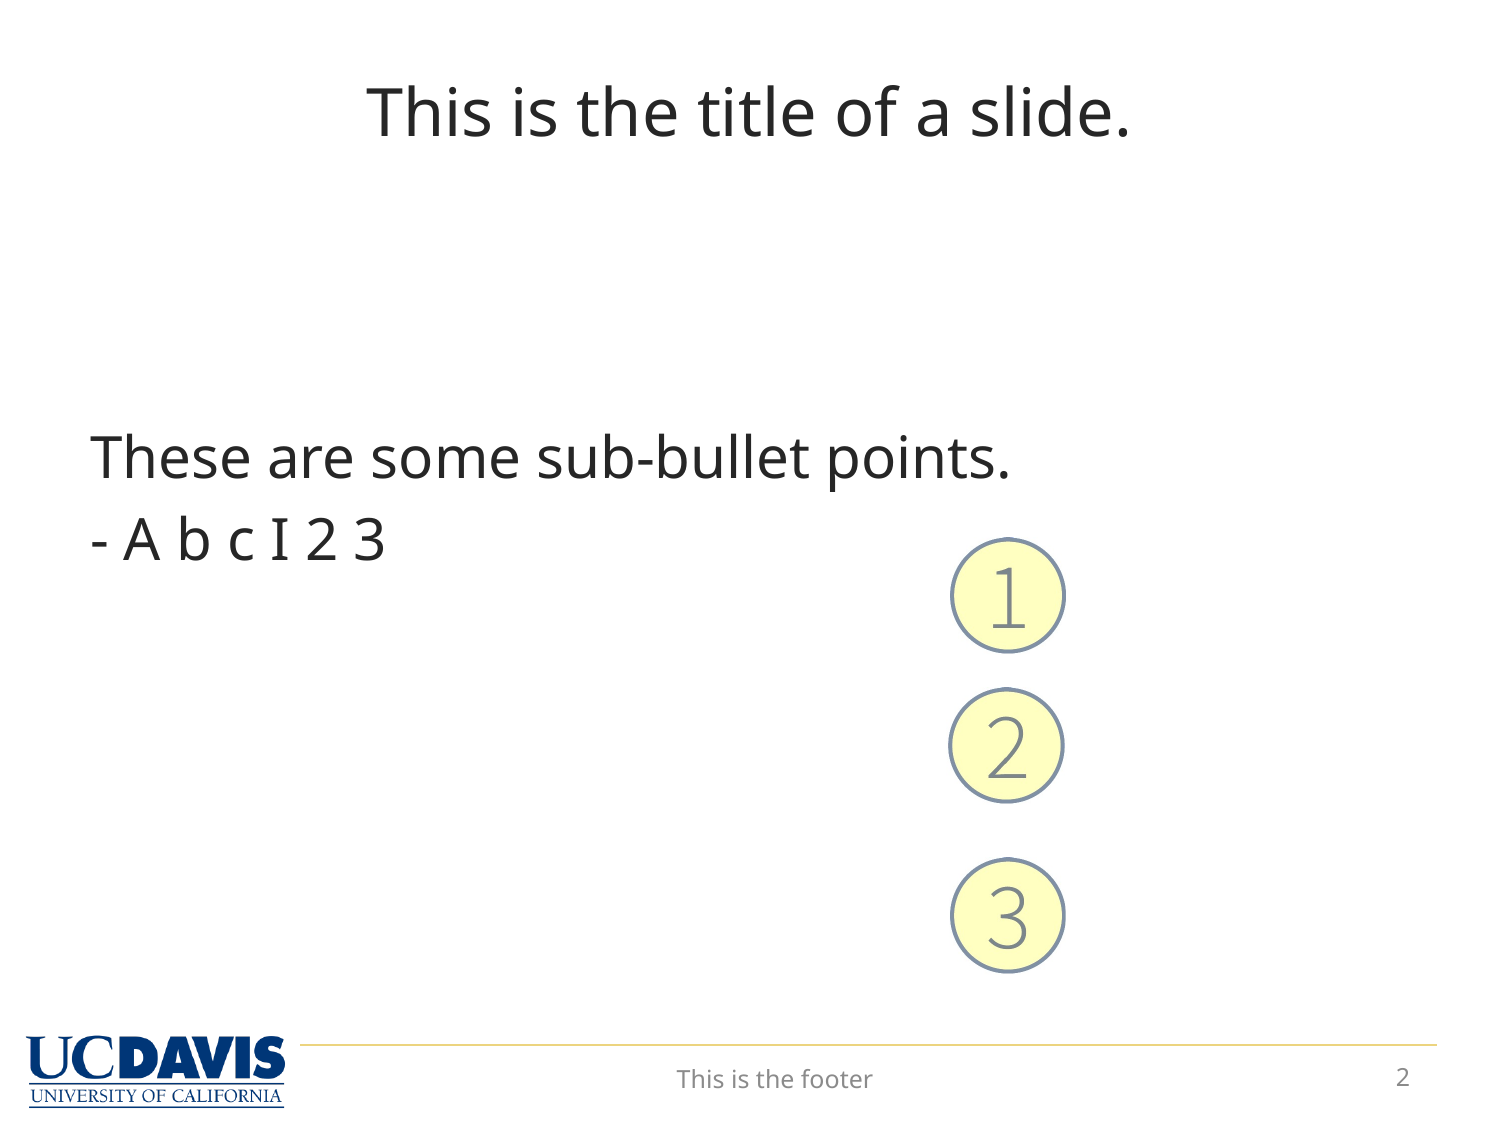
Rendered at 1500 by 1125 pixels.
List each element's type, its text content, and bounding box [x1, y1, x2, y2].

slide_number 2 [1237, 1056, 1425, 1100]
picture [938, 857, 1066, 976]
title This is the title of a slide. [75, 45, 1425, 175]
picture [949, 537, 1086, 656]
footer This is the footer [350, 1056, 1200, 1100]
list These are some sub-bullet points. - A b c I 2 3 [75, 412, 1425, 788]
picture [24, 1034, 288, 1109]
picture [938, 687, 1086, 806]
